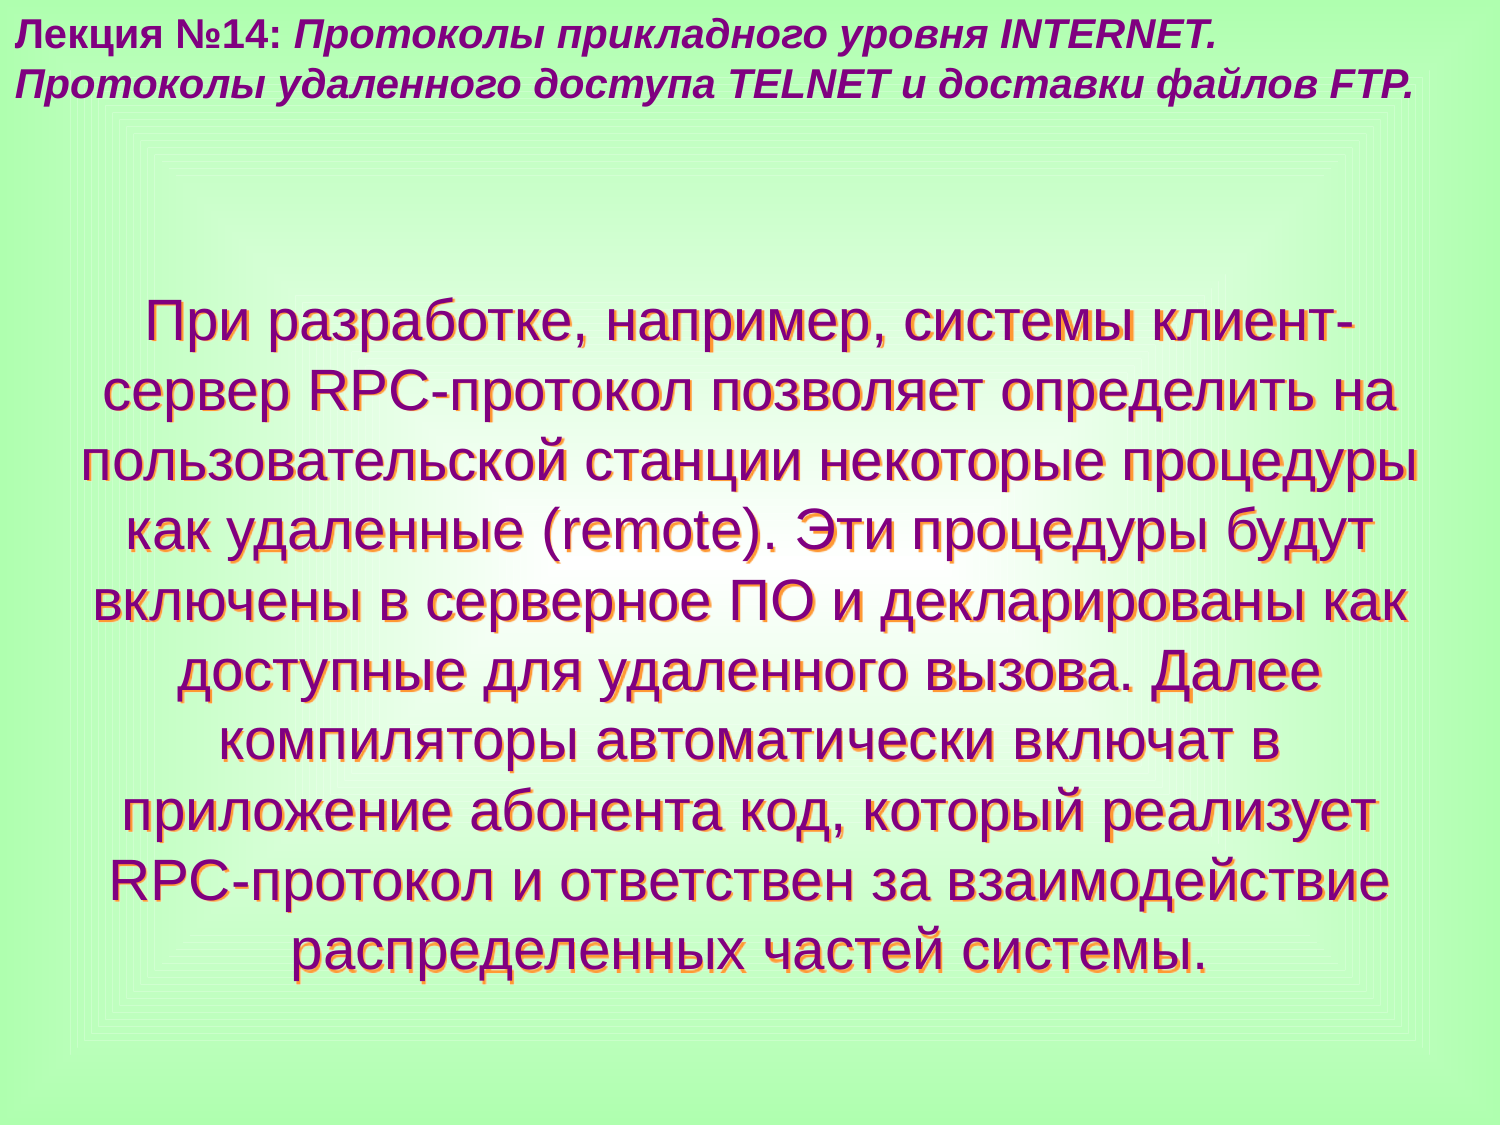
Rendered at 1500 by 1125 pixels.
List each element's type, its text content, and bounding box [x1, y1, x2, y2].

text_box При разработке, например, системы клиент-сервер RPC-протокол позволяет определить на пользовательской станции некоторые процедуры как удаленные (remote). Эти процедуры будут включены в серверное ПО и декларированы как доступные для удаленного вызова. Далее компиляторы автоматически включат в приложение абонента код, который реализует RPC-протокол и ответствен за взаимодействие распределенных частей системы. [41, 274, 1459, 989]
text_box Лекция №14: Протоколы прикладного уровня INTERNET. Протоколы удаленного доступа TELNET и доставки файлов FTP. [0, 0, 1500, 115]
